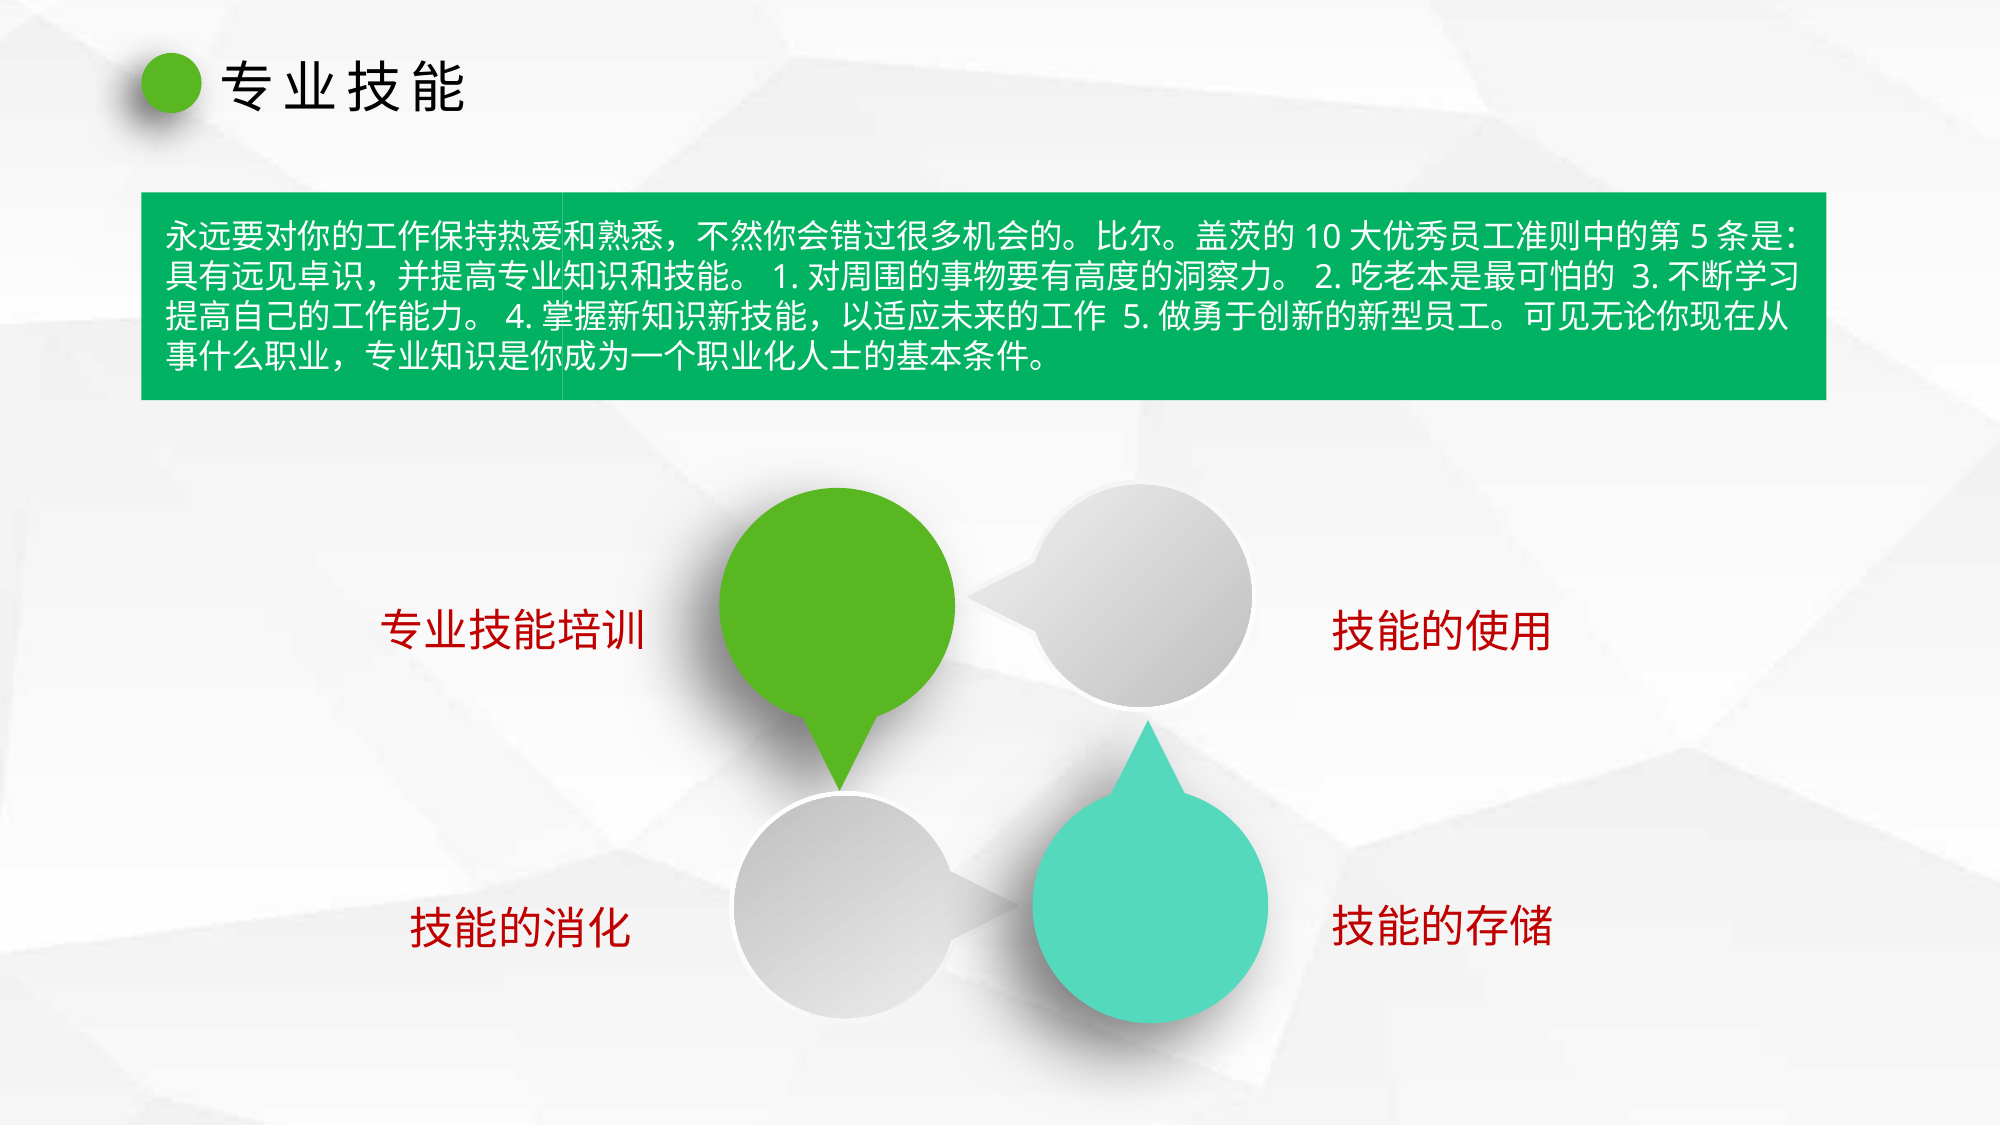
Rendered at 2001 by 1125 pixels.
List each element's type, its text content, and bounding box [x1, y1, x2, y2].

text_box [1031, 747, 1270, 1025]
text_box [763, 756, 997, 1058]
text_box 技能的消化 [394, 892, 647, 961]
text_box 技能的使用 [1316, 595, 1570, 664]
text_box [718, 486, 957, 756]
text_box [989, 444, 1222, 747]
text_box 专业技能培训 [364, 594, 647, 663]
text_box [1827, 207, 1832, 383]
text_box [140, 51, 203, 115]
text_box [141, 192, 1827, 401]
text_box 技能的存储 [1316, 890, 1570, 959]
picture [0, 0, 2001, 1125]
text_box 专业技能 [204, 45, 482, 127]
